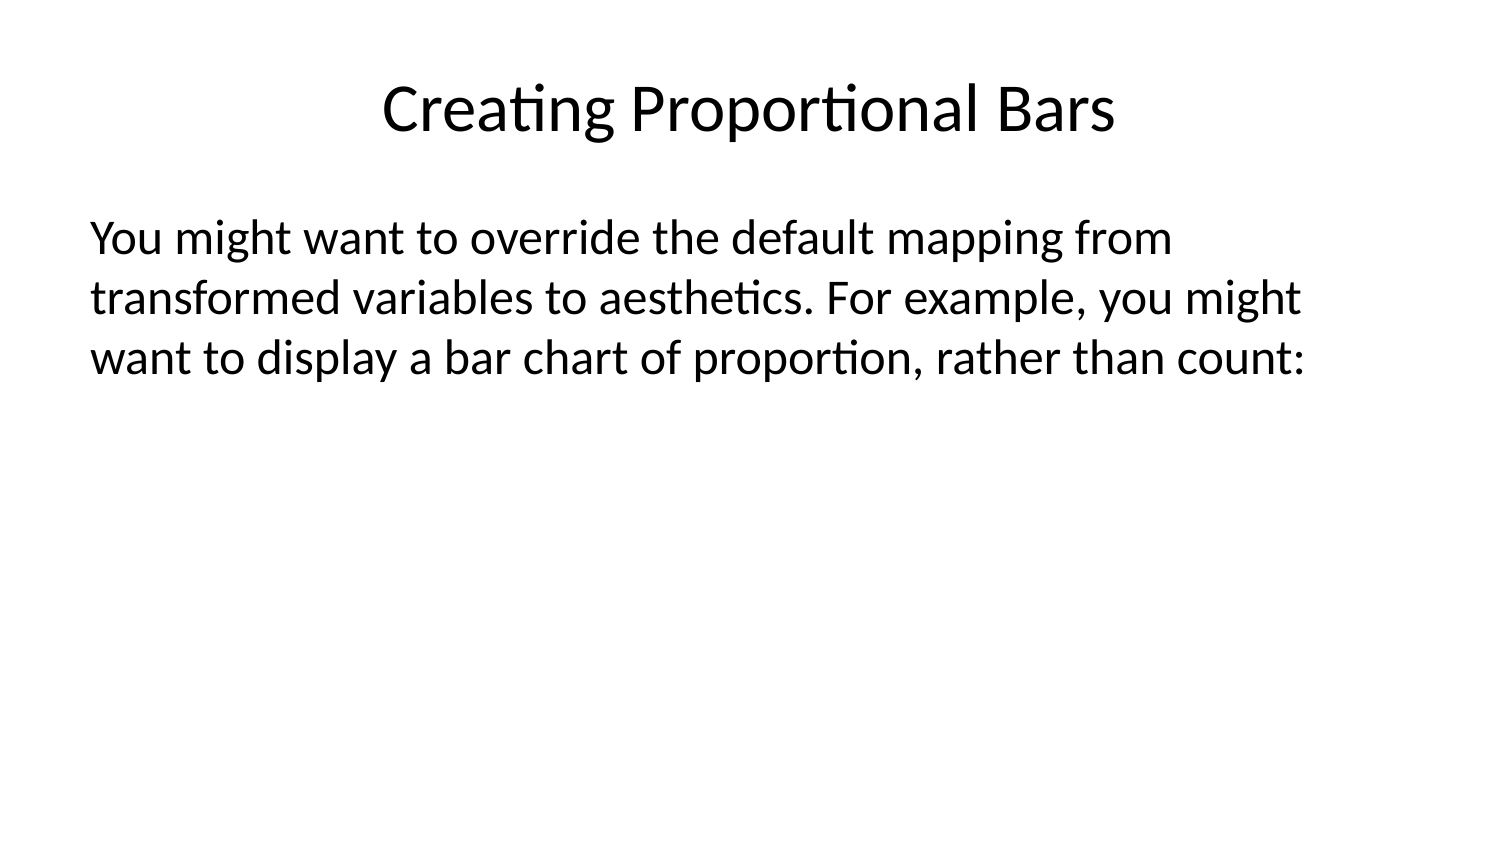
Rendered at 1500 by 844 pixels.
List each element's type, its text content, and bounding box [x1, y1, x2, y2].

list You might want to override the default mapping from transformed variables to aesthetics. For example, you might want to display a bar chart of proportion, rather than count: [75, 196, 1425, 754]
title Creating Proportional Bars [75, 33, 1425, 175]
